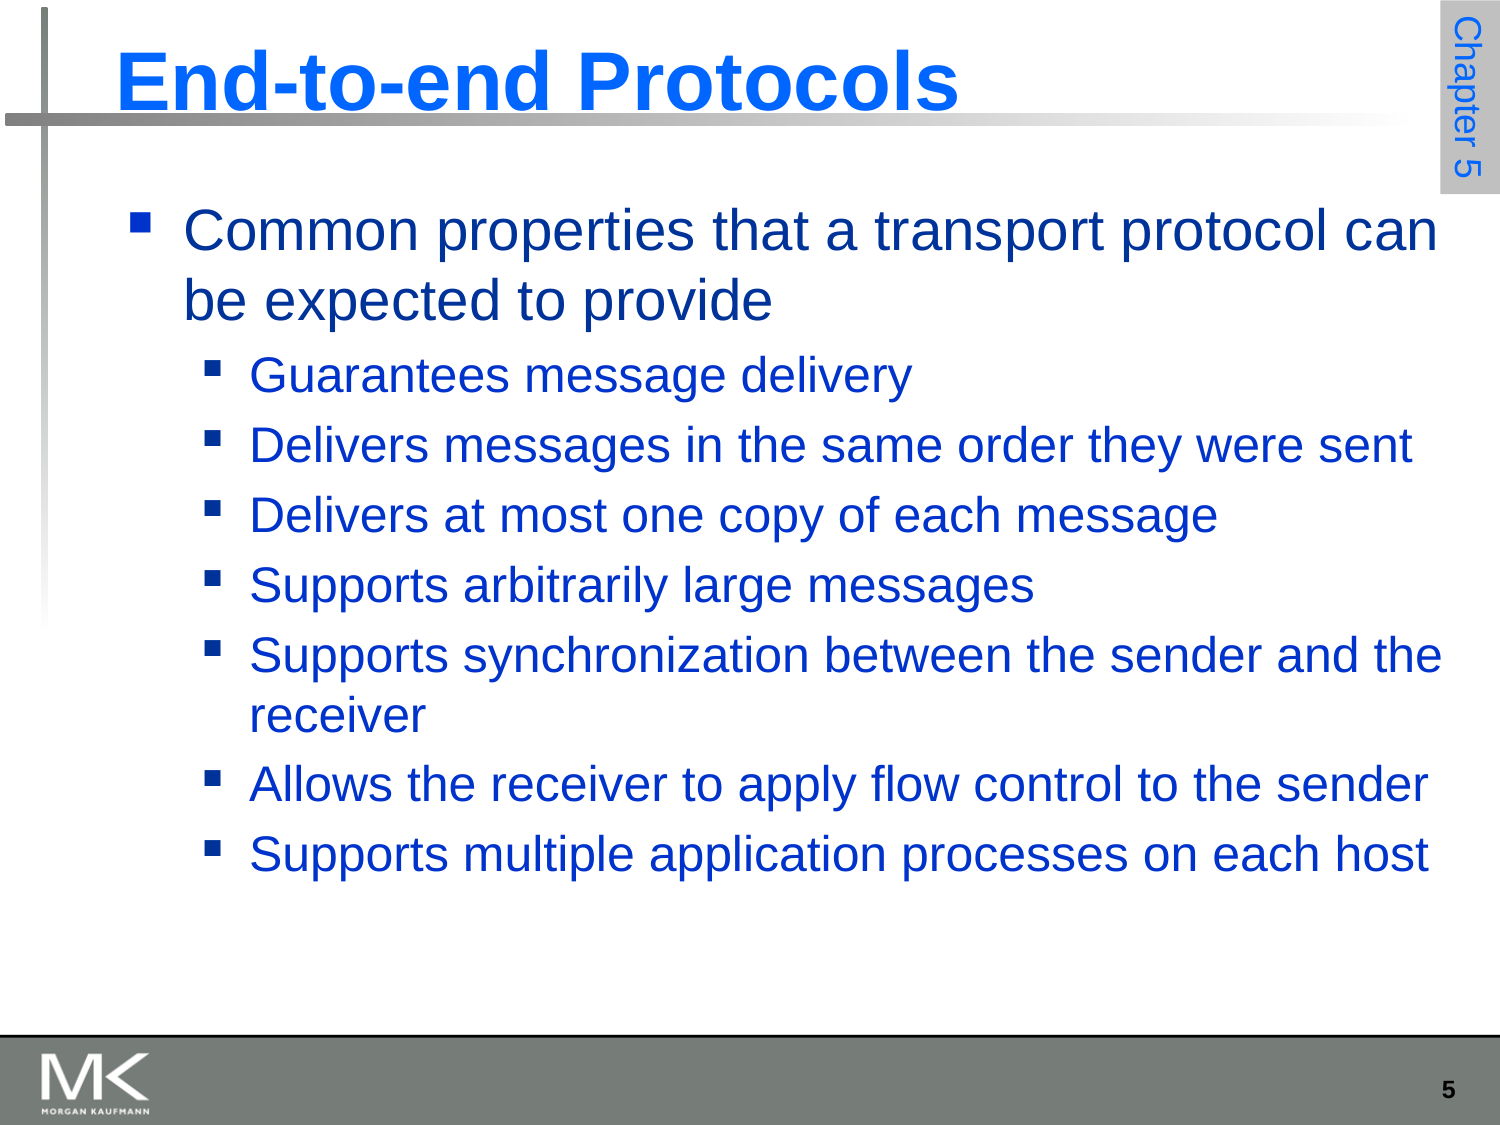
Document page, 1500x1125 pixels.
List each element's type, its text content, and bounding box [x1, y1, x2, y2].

list Common properties that a transport protocol can be expected to provide Guarantees message delivery Delivers messages in the same order they were sent Delivers at most one copy of each message Supports arbitrarily large messages Supports synchronization between the sender and the receiver Allows the receiver to apply flow control to the sender Supports multiple application processes on each host [112, 184, 1469, 1024]
title End-to-end Protocols [100, 19, 1459, 135]
picture [29, 1046, 160, 1123]
